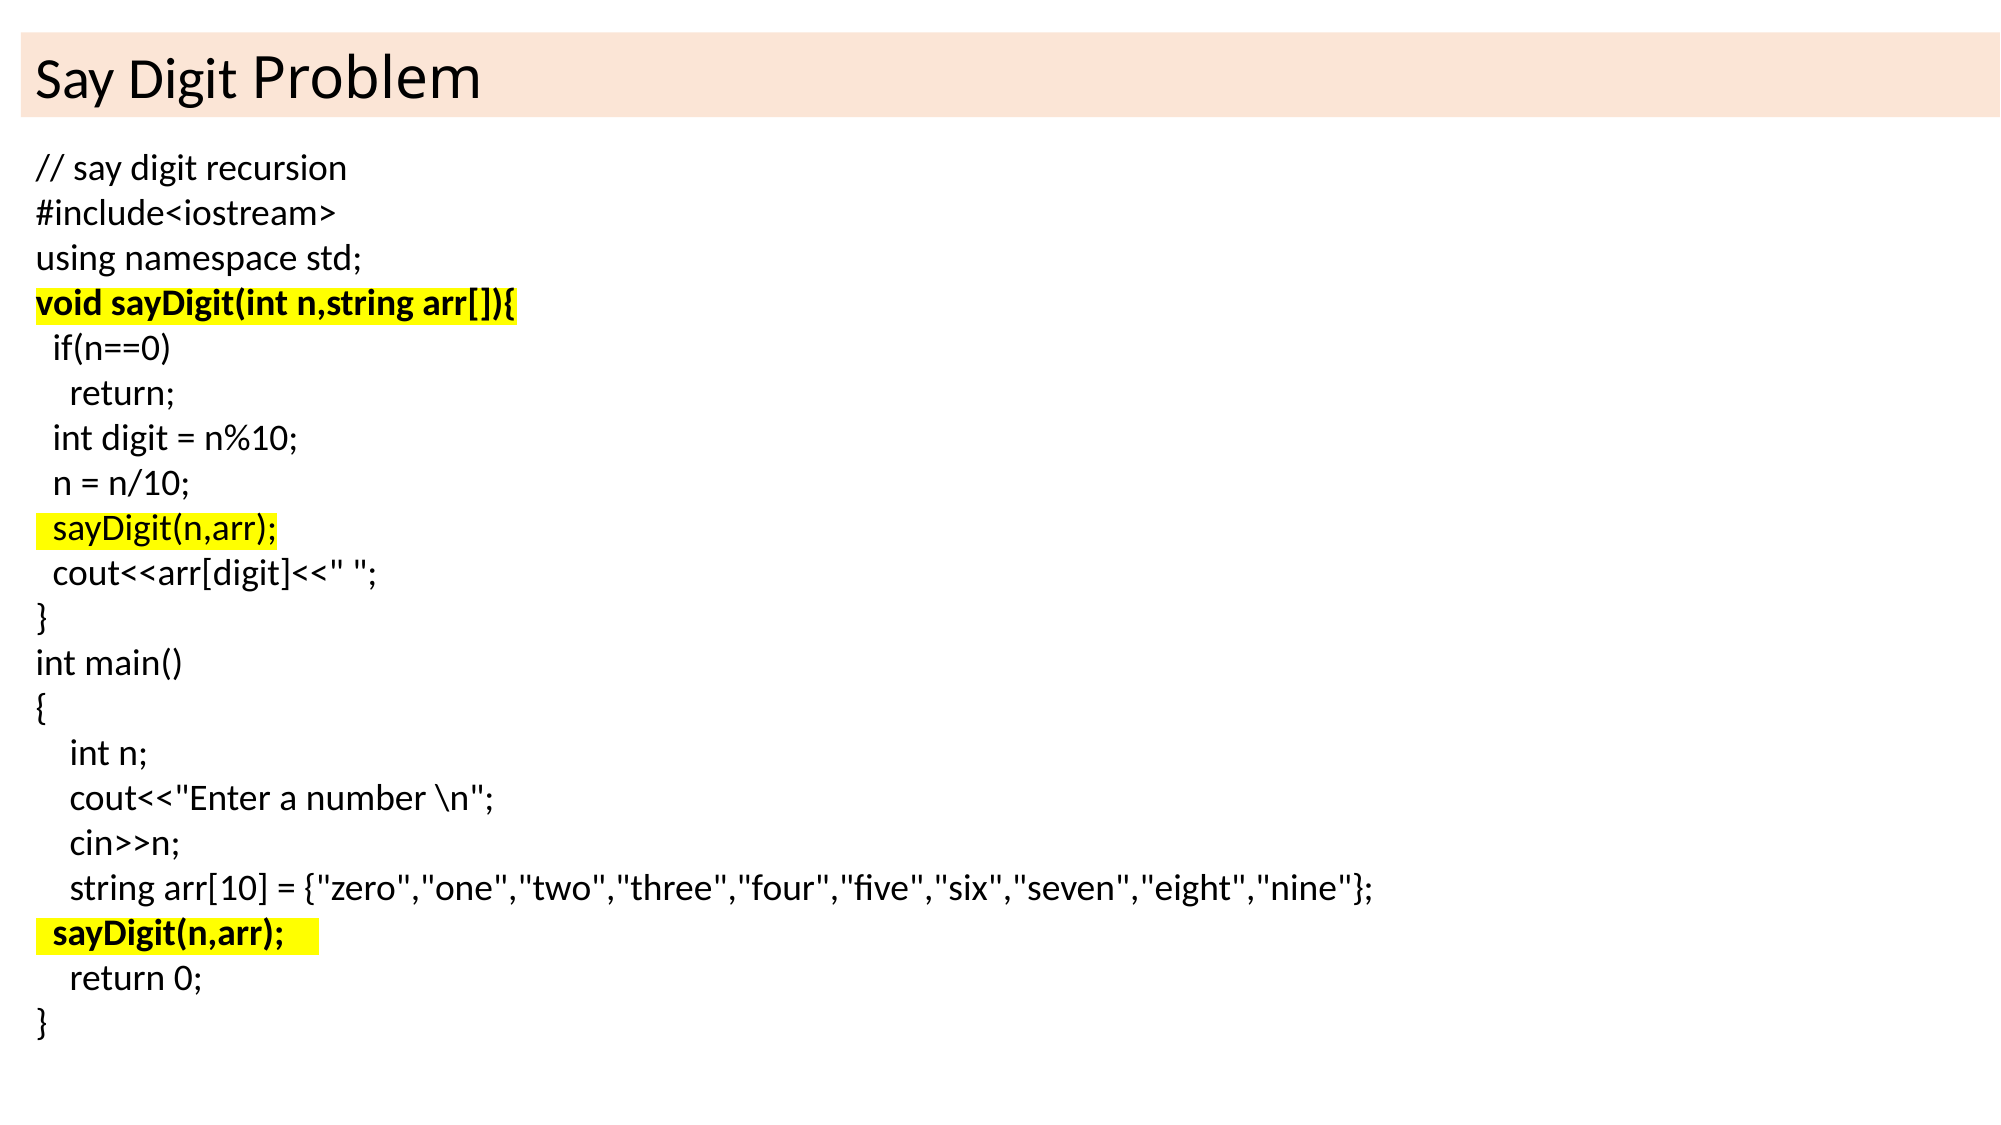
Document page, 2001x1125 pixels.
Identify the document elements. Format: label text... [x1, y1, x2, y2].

text_box Say Digit Problem [20, 32, 2000, 118]
text_box // say digit recursion #include<iostream> using namespace std; void sayDigit(int n,string arr[]){ if(n==0) return; int digit = n%10; n = n/10; sayDigit(n,arr); cout<<arr[digit]<<" "; } int main() { int n; cout<<"Enter a number \n"; cin>>n; string arr[10] = {"zero","one","two","three","four","five","six","seven","eight","nine"}; sayDigit(n,arr); return 0; } [20, 136, 1411, 1051]
